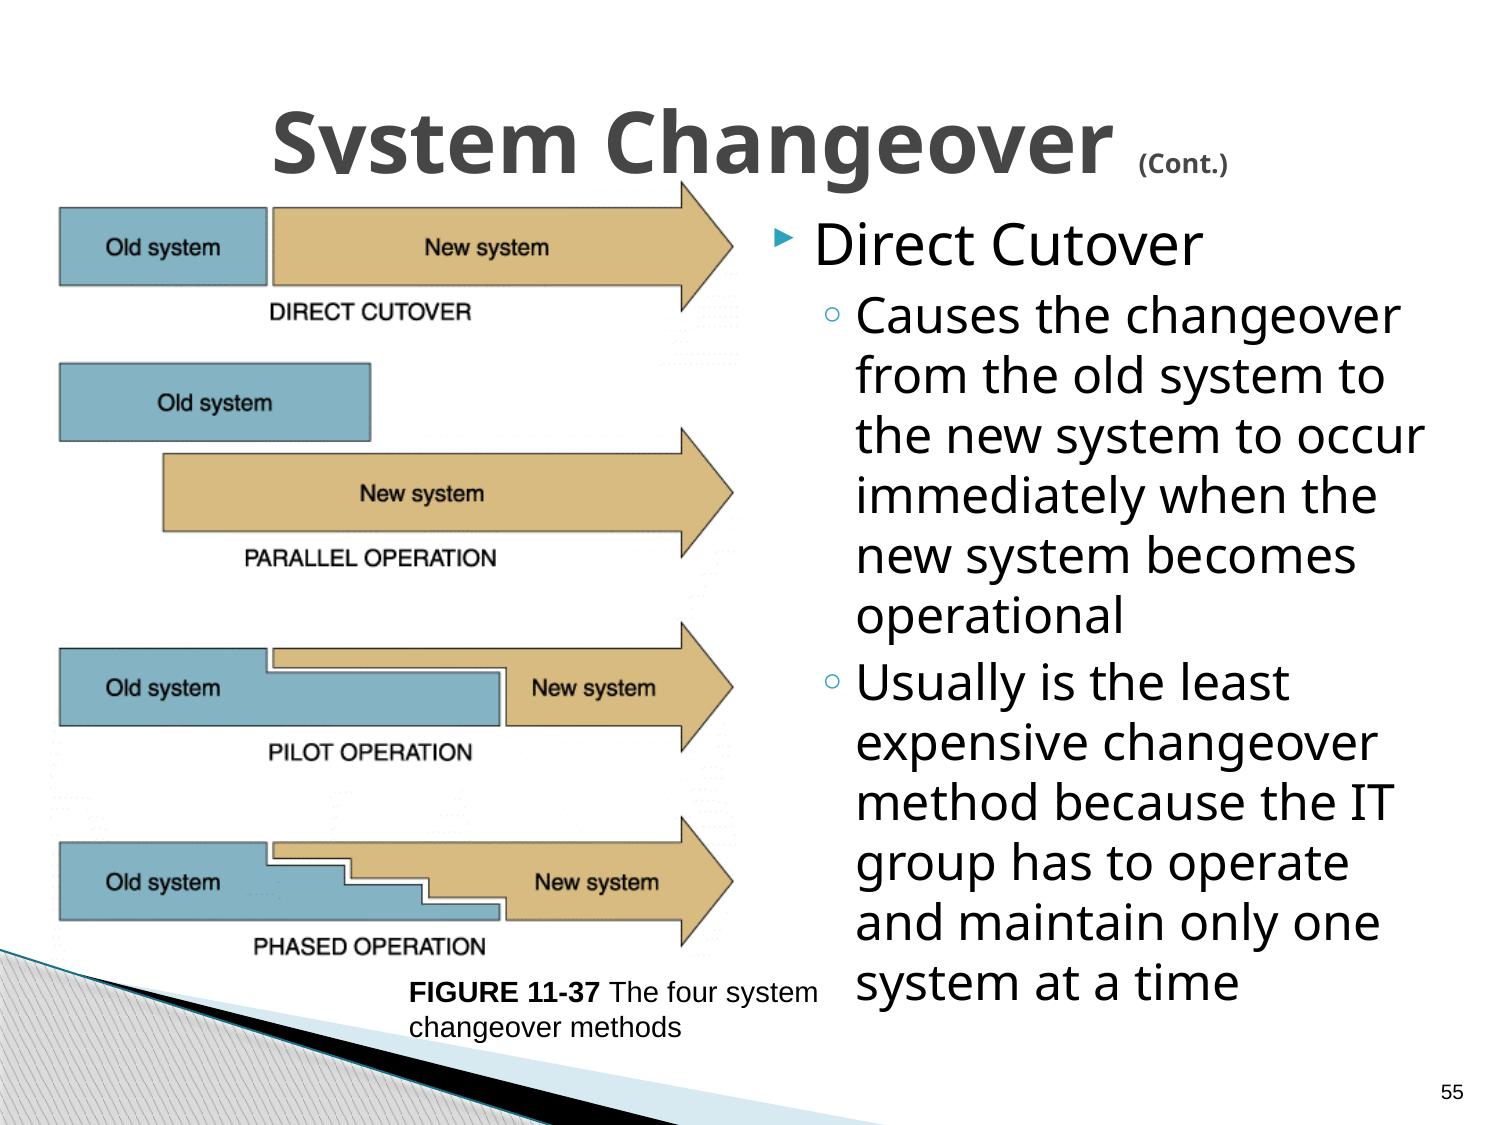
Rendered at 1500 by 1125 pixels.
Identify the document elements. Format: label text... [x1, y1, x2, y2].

list Direct Cutover Causes the changeover from the old system to the new system to occur immediately when the new system becomes operational Usually is the least expensive changeover method because the IT group has to operate and maintain only one system at a time [744, 200, 1450, 1025]
text_box FIGURE 11-37 The four system changeover methods [394, 966, 867, 1051]
slide_number 55 [1418, 1051, 1479, 1112]
title System Changeover (Cont.) [75, 45, 1425, 200]
picture [49, 174, 739, 963]
